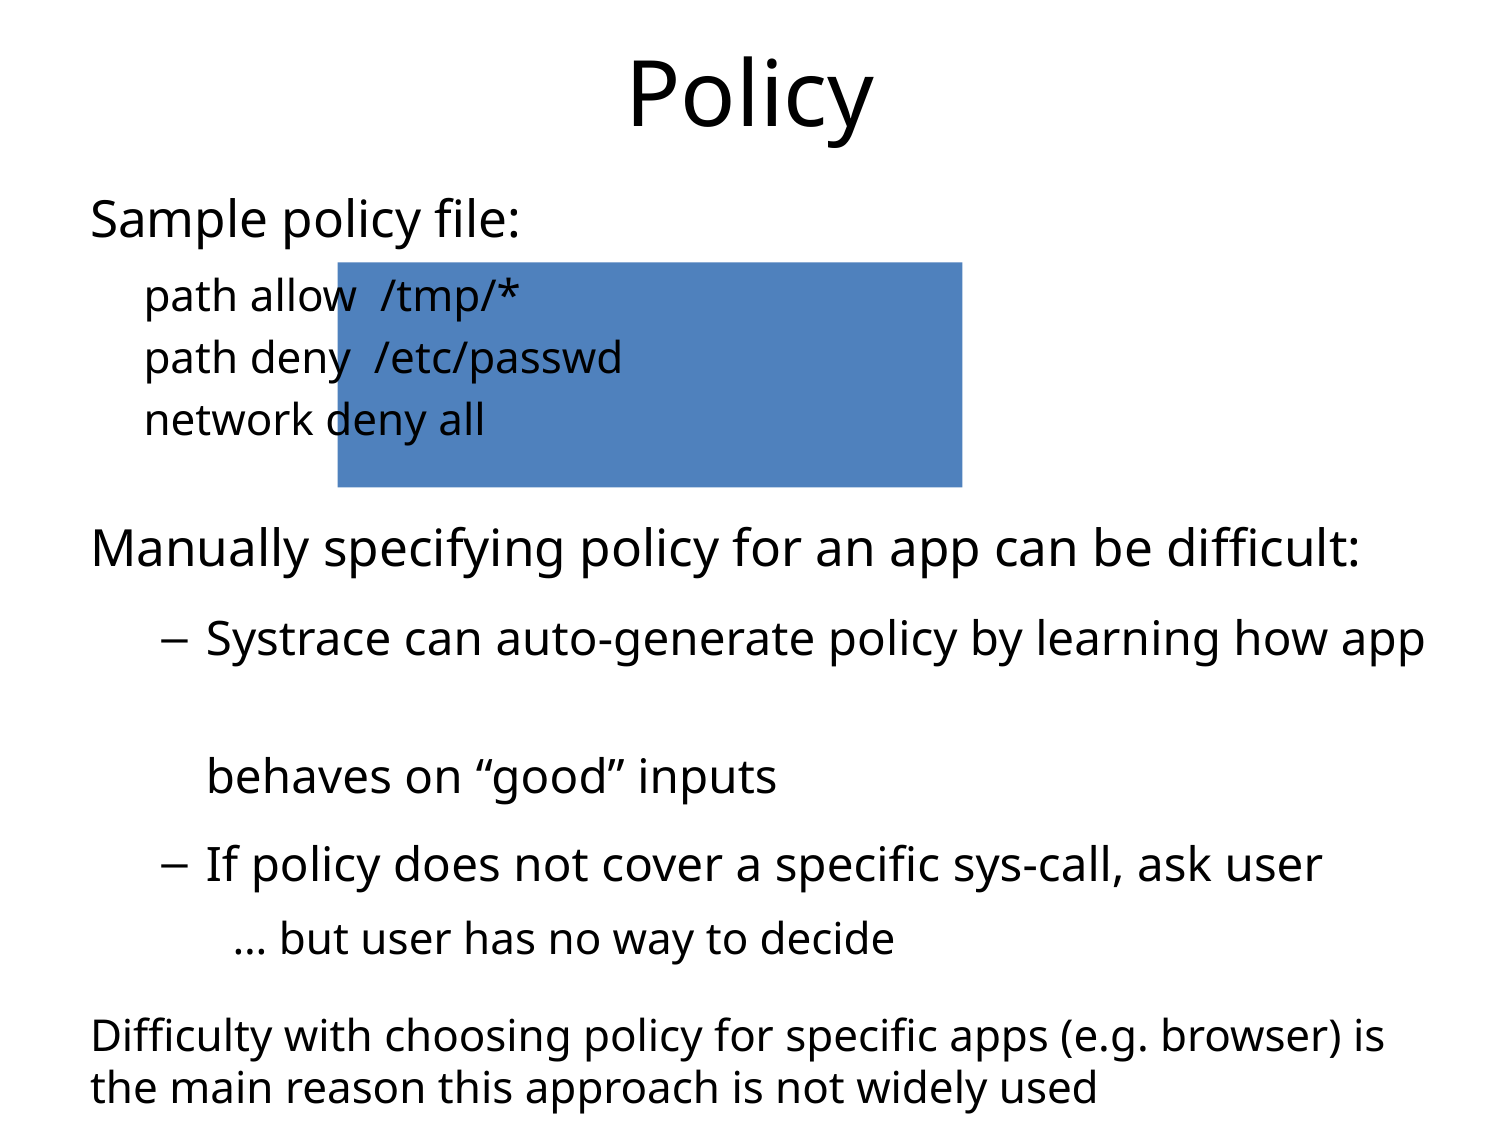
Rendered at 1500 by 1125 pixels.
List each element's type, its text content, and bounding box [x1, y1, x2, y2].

list Sample policy file: path allow /tmp/* path deny /etc/passwd network deny all Manually specifying policy for an app can be difficult: Systrace can auto-generate policy by learning how app behaves on “good” inputs If policy does not cover a specific sys-call, ask user … but user has no way to decide Difficulty with choosing policy for specific apps (e.g. browser) is the main reason this approach is not widely used [75, 179, 1450, 1125]
title Policy [75, 0, 1425, 179]
